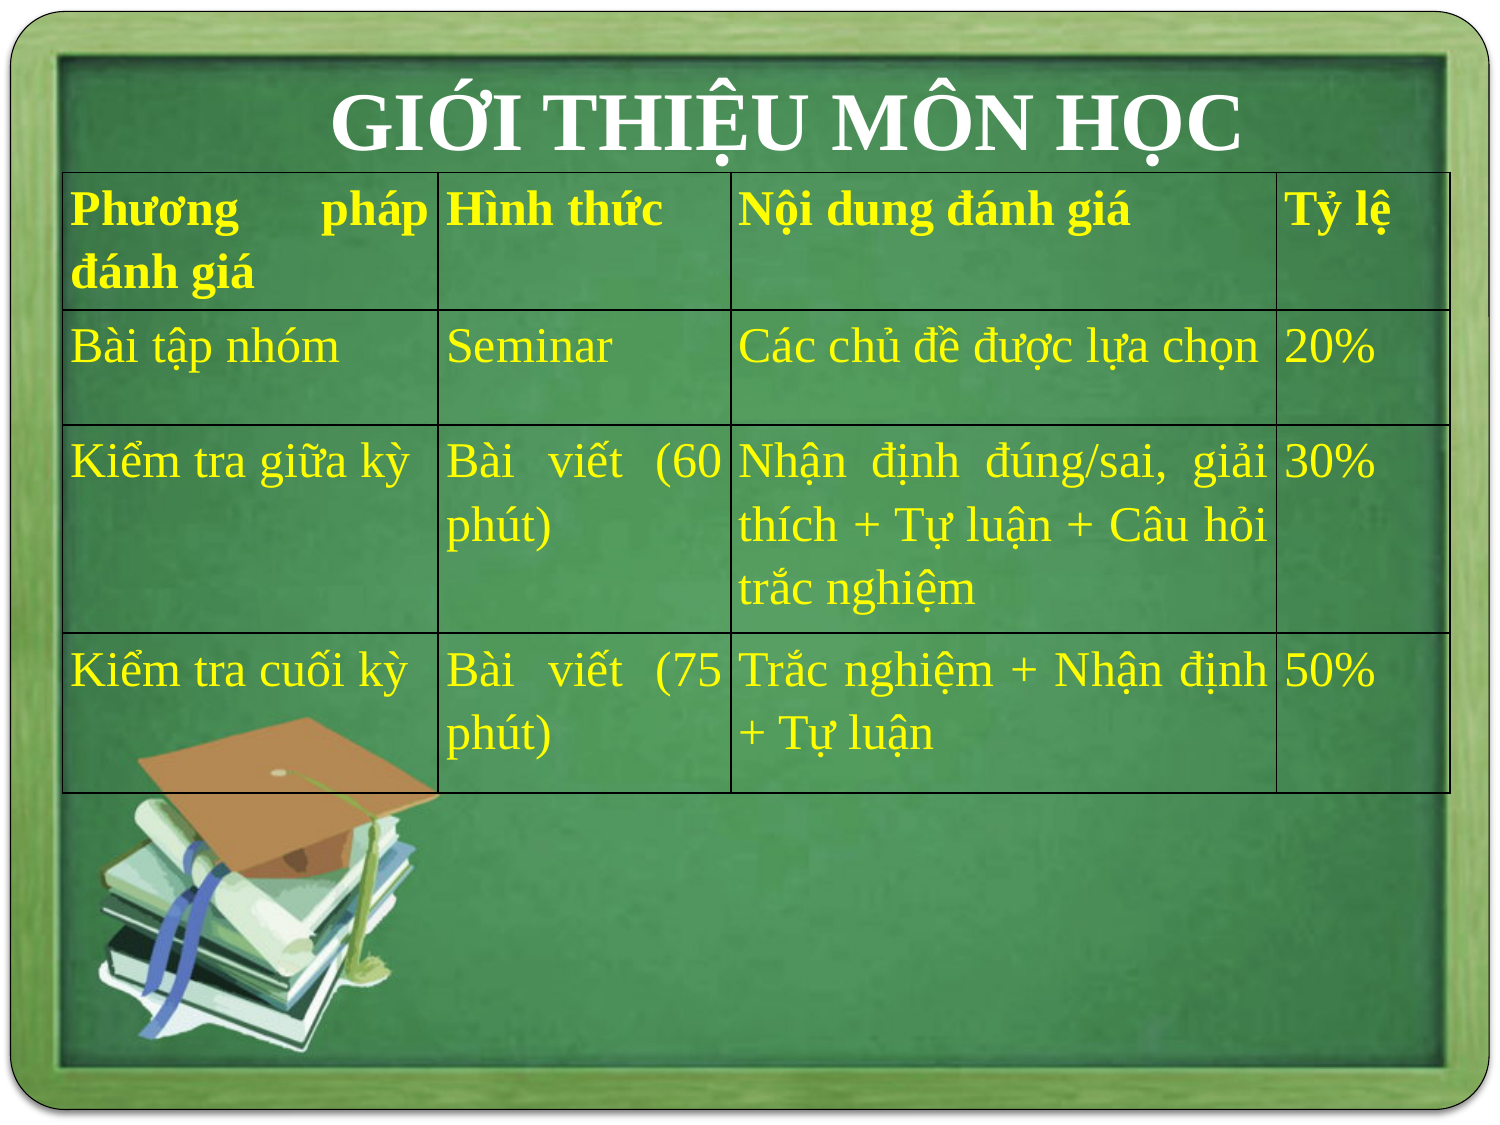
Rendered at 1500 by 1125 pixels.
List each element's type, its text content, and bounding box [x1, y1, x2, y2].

table_cell 30% [1277, 426, 1449, 632]
picture [12, 12, 1488, 1108]
table_cell Bài tập nhóm [63, 311, 437, 424]
table_header Phương pháp đánh giá [63, 173, 437, 309]
table_cell Kiểm tra cuối kỳ [63, 634, 437, 792]
table_cell Bài viết (60 phút) [439, 426, 730, 632]
title GIỚI THIỆU MÔN HỌC [150, 50, 1425, 172]
table_cell Bài viết (75 phút) [439, 634, 730, 792]
table_header Tỷ lệ [1277, 173, 1449, 309]
table_cell Seminar [439, 311, 730, 424]
table_cell Các chủ đề được lựa chọn [732, 311, 1276, 424]
table_header Hình thức [439, 173, 730, 309]
table_cell Nhận định đúng/sai, giải thích + Tự luận + Câu hỏi trắc nghiệm [732, 426, 1276, 632]
table_cell 20% [1277, 311, 1449, 424]
table_cell 50% [1277, 634, 1449, 792]
table_header Nội dung đánh giá [732, 173, 1276, 309]
table_cell Trắc nghiệm + Nhận định + Tự luận [732, 634, 1276, 792]
table_cell Kiểm tra giữa kỳ [63, 426, 437, 632]
